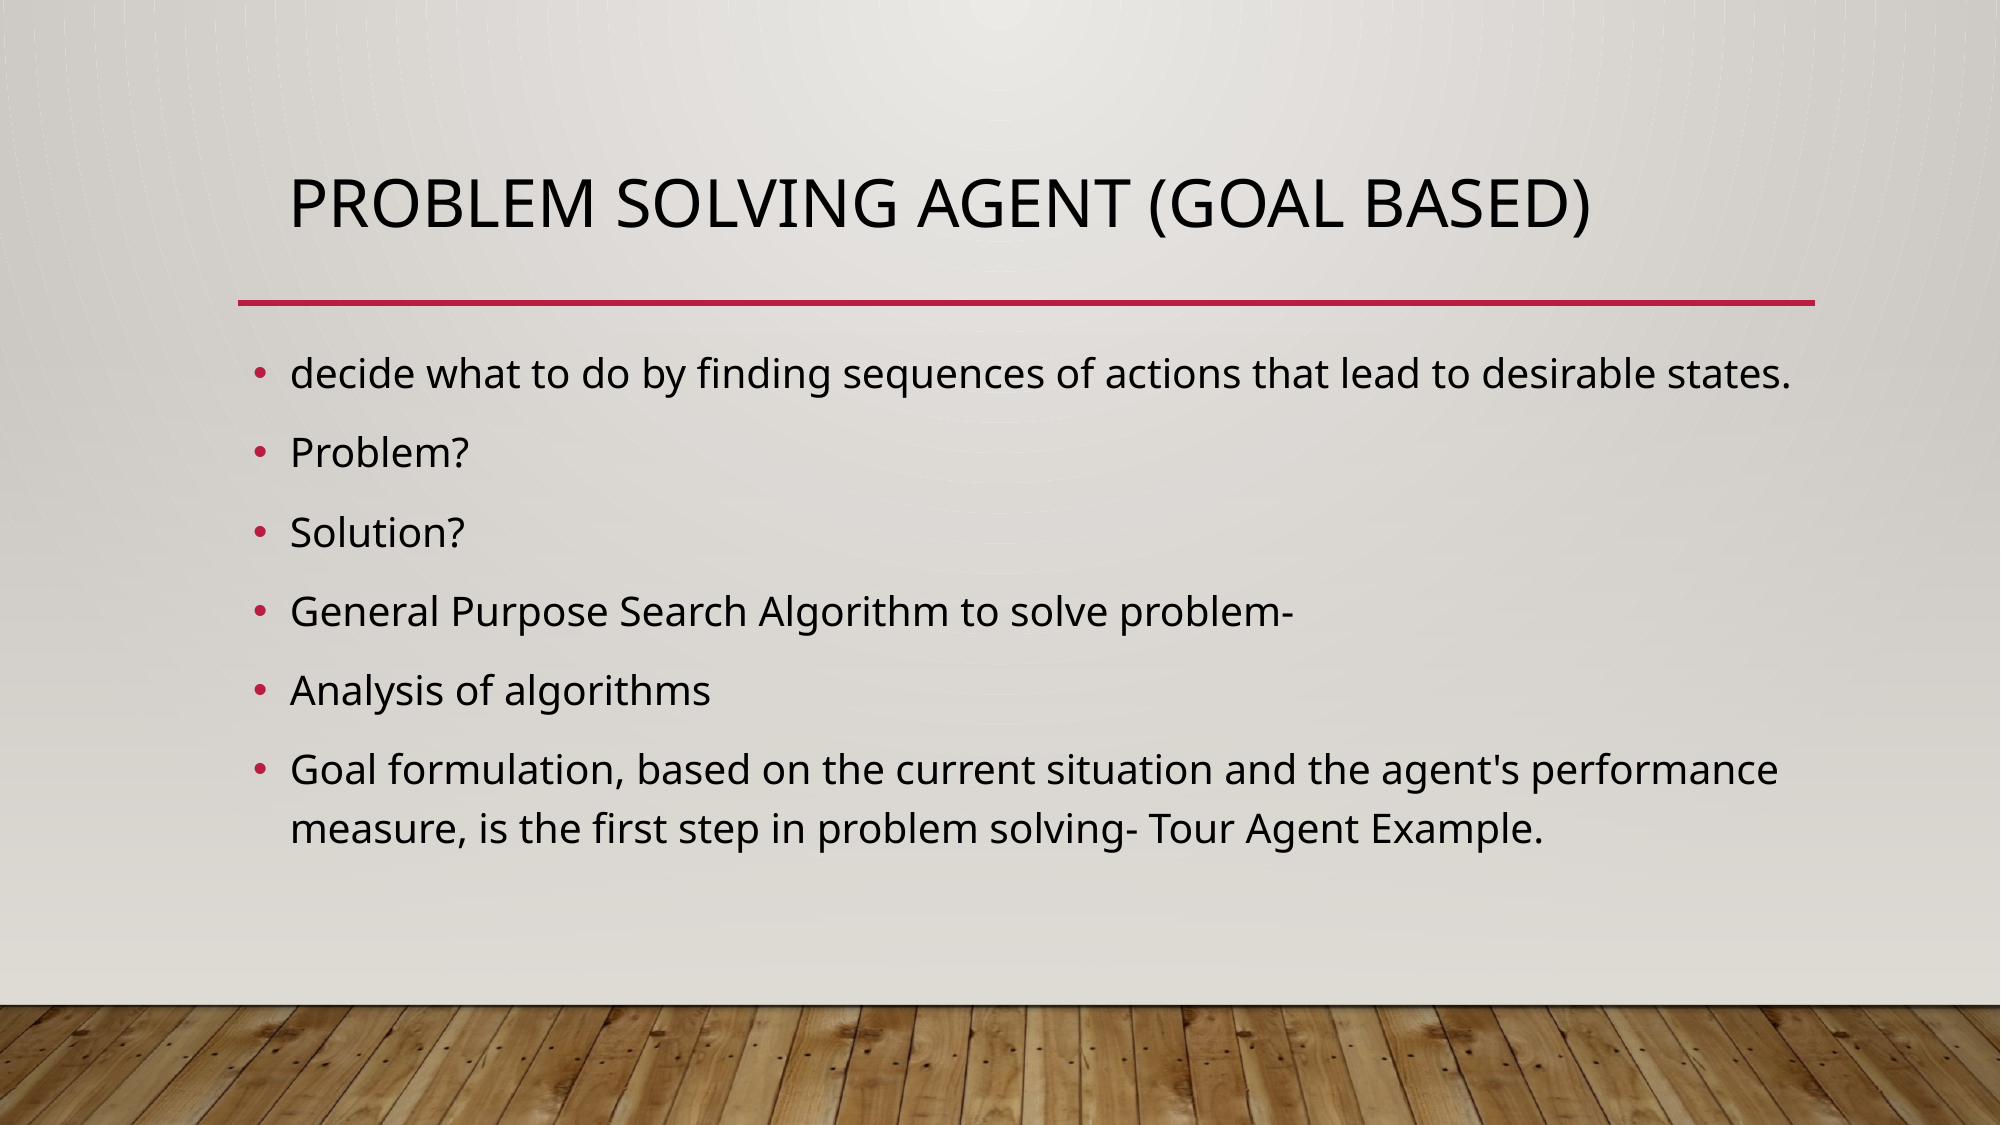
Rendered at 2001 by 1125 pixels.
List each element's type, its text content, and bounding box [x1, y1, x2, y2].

picture [0, 1005, 2000, 1125]
list decide what to do by finding sequences of actions that lead to desirable states. Problem? Solution? General Purpose Search Algorithm to solve problem- Analysis of algorithms Goal formulation, based on the current situation and the agent's performance measure, is the first step in problem solving- Tour Agent Example. [238, 330, 1814, 897]
title Problem solving agent (goal based) [273, 162, 1727, 263]
